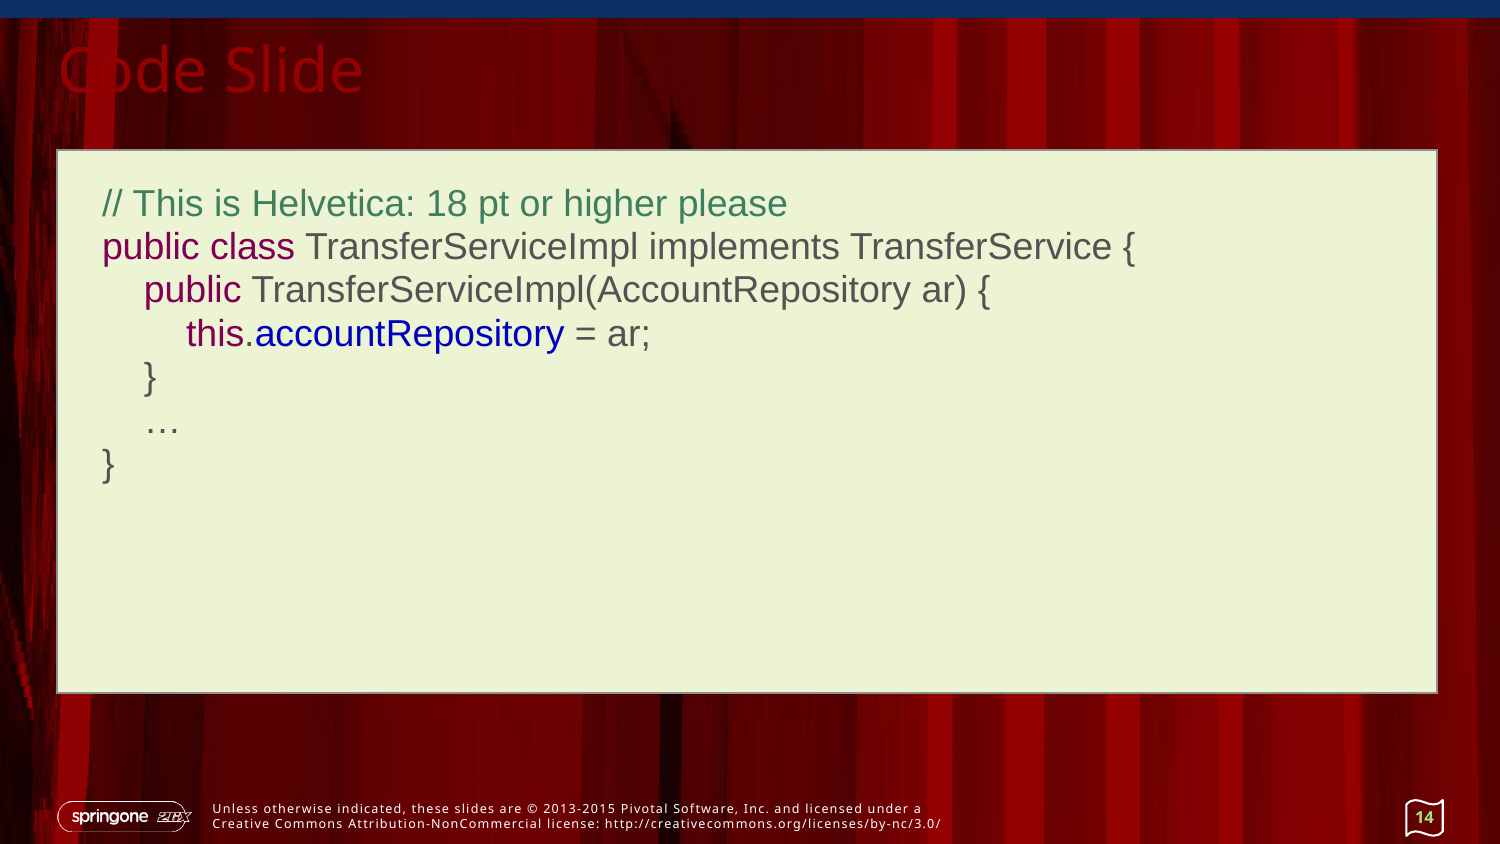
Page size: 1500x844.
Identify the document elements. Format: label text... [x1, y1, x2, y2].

picture [0, 18, 1500, 844]
slide_number 14 [1402, 795, 1447, 841]
title Code Slide [56, 24, 1445, 110]
text_box // This is Helvetica: 18 pt or higher please public class TransferServiceImpl implements TransferService { public TransferServiceImpl(AccountRepository ar) { this.accountRepository = ar; } … } [56, 149, 1438, 694]
